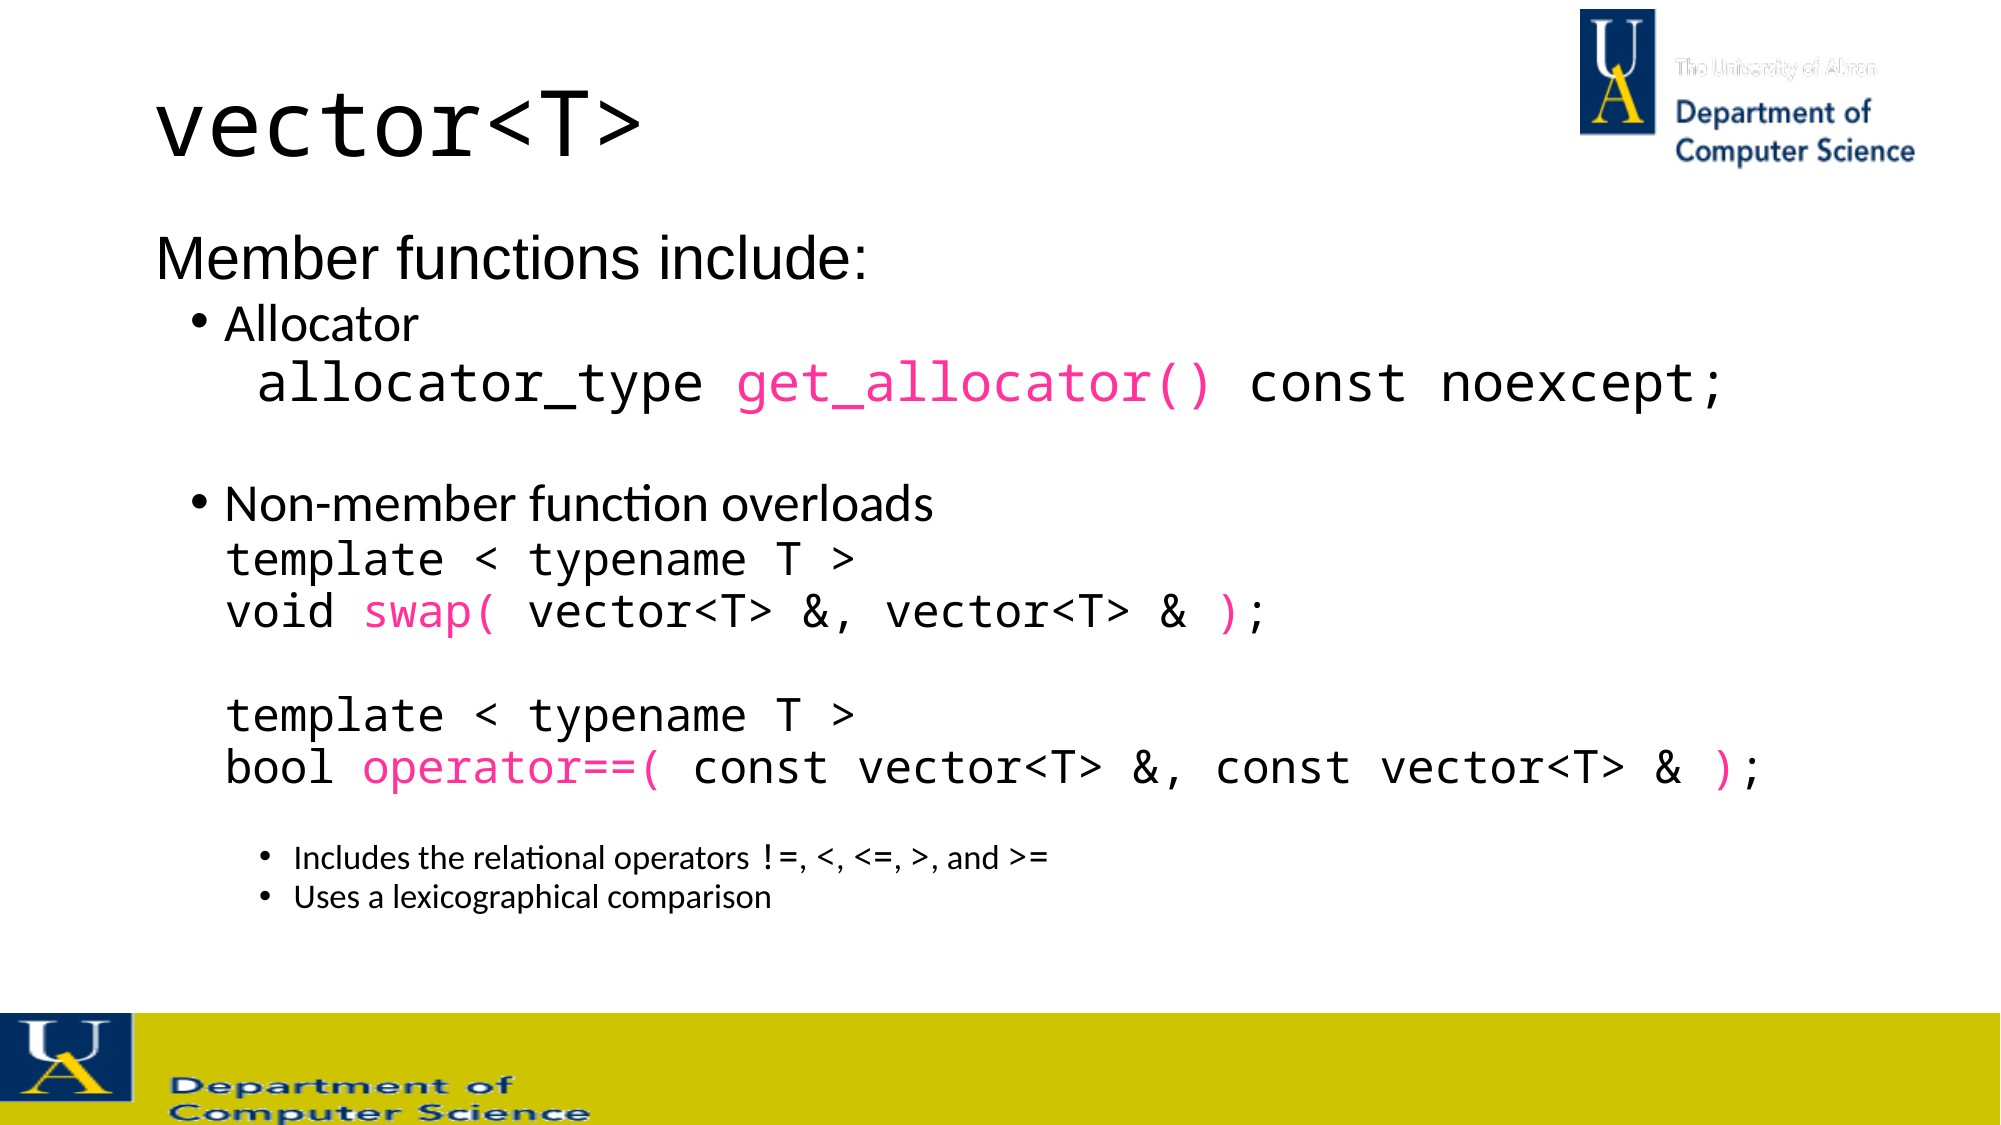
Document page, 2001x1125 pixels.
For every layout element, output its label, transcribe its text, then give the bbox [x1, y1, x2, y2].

picture [1580, 9, 2001, 198]
list Member functions include: Allocator allocator_type get_allocator() const noexcept; Non-member function overloads template < typename T > void swap( vector<T> &, vector<T> & ); template < typename T > bool operator==( const vector<T> &, const vector<T> & ); Includes the relational operators !=, <, <=, >, and >= Uses a lexicographical comparison [106, 218, 1863, 962]
picture [0, 1013, 2000, 1125]
title vector<T> [137, 18, 1863, 218]
